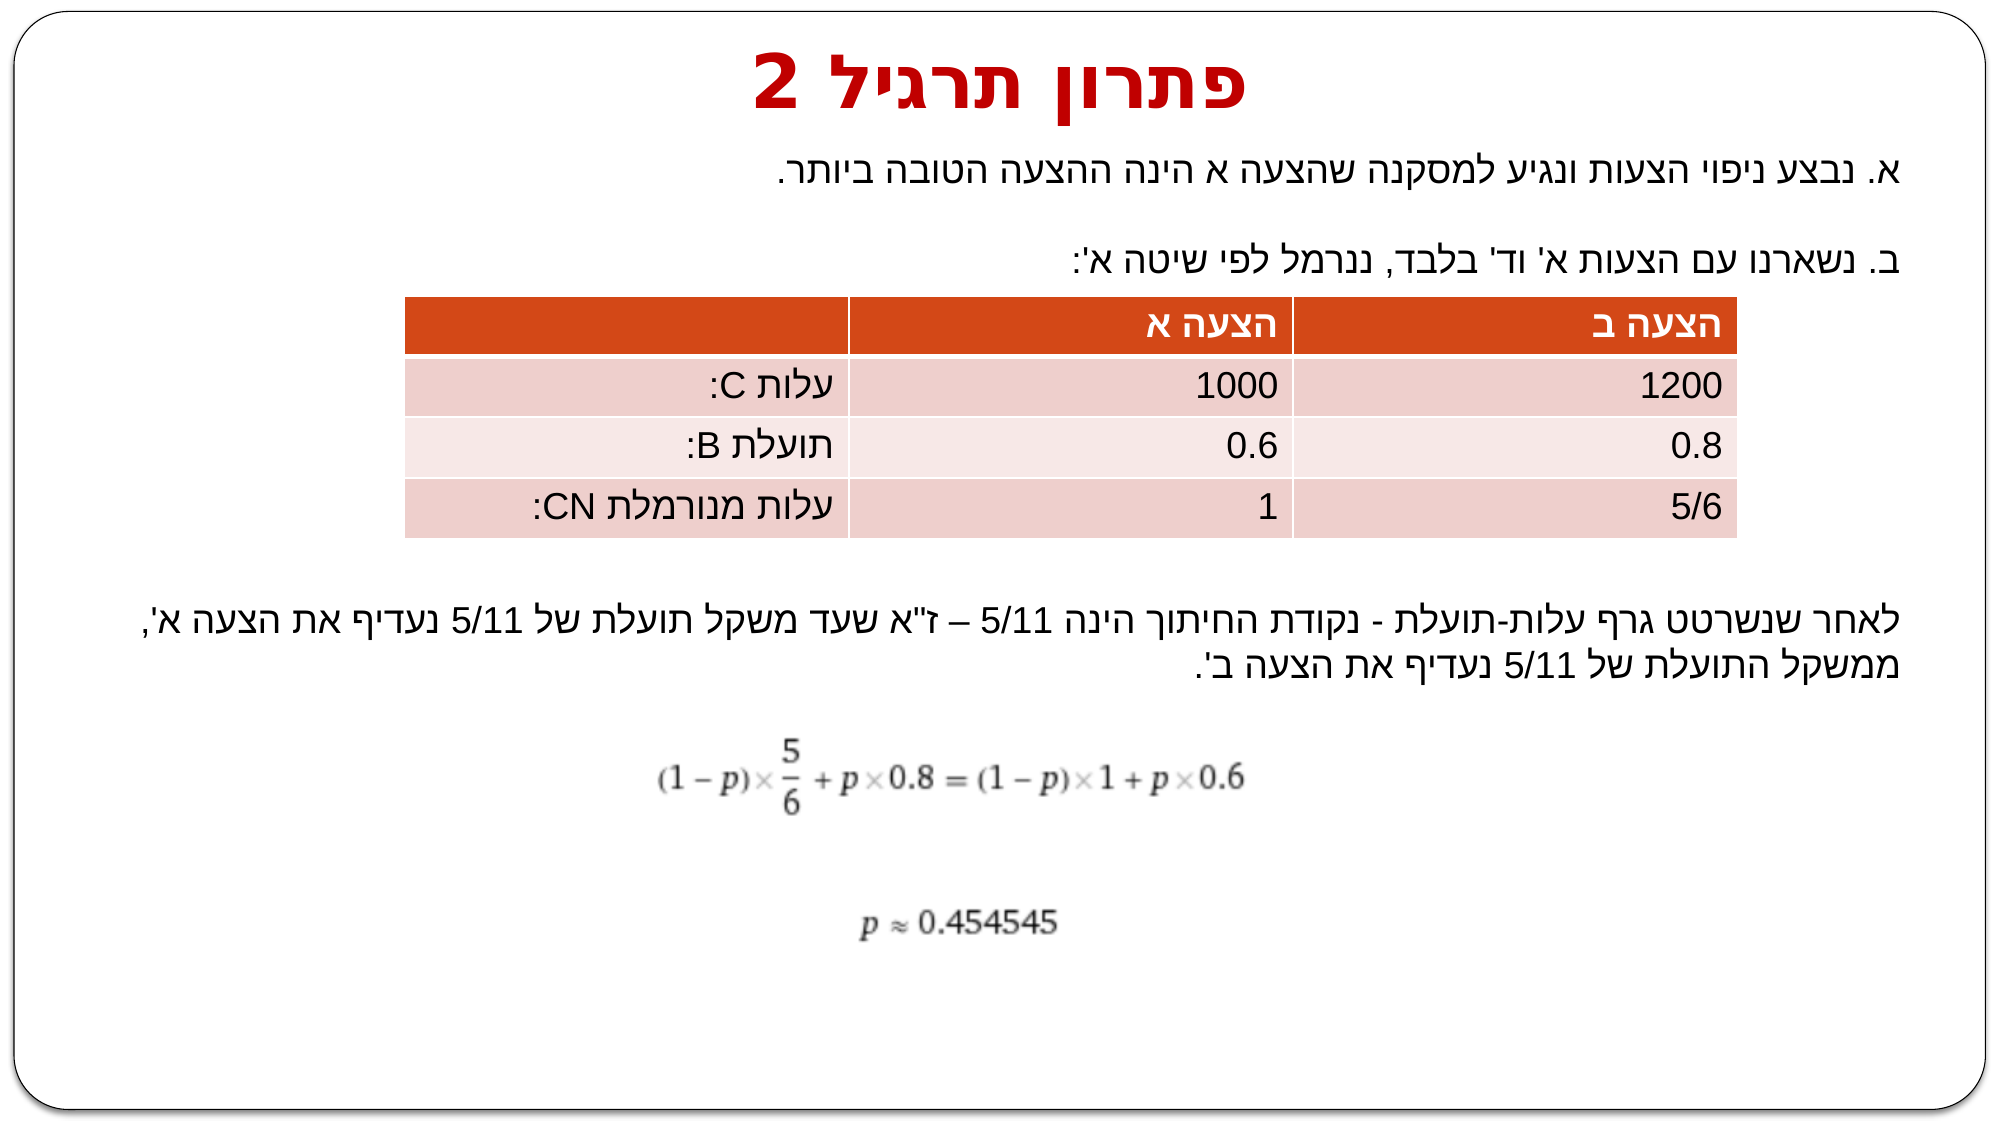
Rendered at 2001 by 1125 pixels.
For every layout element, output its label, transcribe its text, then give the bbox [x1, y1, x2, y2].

table_cell 0.8 [1294, 418, 1737, 477]
table_cell 1000 [850, 359, 1292, 416]
title פתרון תרגיל 2 [324, 11, 1675, 138]
table_cell 5/6 [1294, 479, 1737, 538]
text_box א. נבצע ניפוי הצעות ונגיע למסקנה שהצעה א הינה ההצעה הטובה ביותר. ב. נשארנו עם הצעות א' וד' בלבד, ננרמל לפי שיטה א': לאחר שנשרטט גרף עלות-תועלת - נקודת החיתוך הינה 5/11 – ז"א שעד משקל תועלת של 5/11 נעדיף את הצעה א', ממשקל התועלת של 5/11 נעדיף את הצעה ב'. [52, 138, 1917, 694]
picture [619, 713, 1381, 857]
table_header הצעה א [850, 297, 1292, 354]
table_cell עלות C: [405, 359, 848, 416]
table_header הצעה ב [1294, 297, 1737, 354]
table_header [405, 297, 848, 354]
picture [848, 884, 1121, 965]
table_cell 1200 [1294, 359, 1737, 416]
table_cell תועלת B: [405, 418, 848, 477]
table_cell עלות מנורמלת CN: [405, 479, 848, 538]
table_cell 1 [850, 479, 1292, 538]
table_cell 0.6 [850, 418, 1292, 477]
